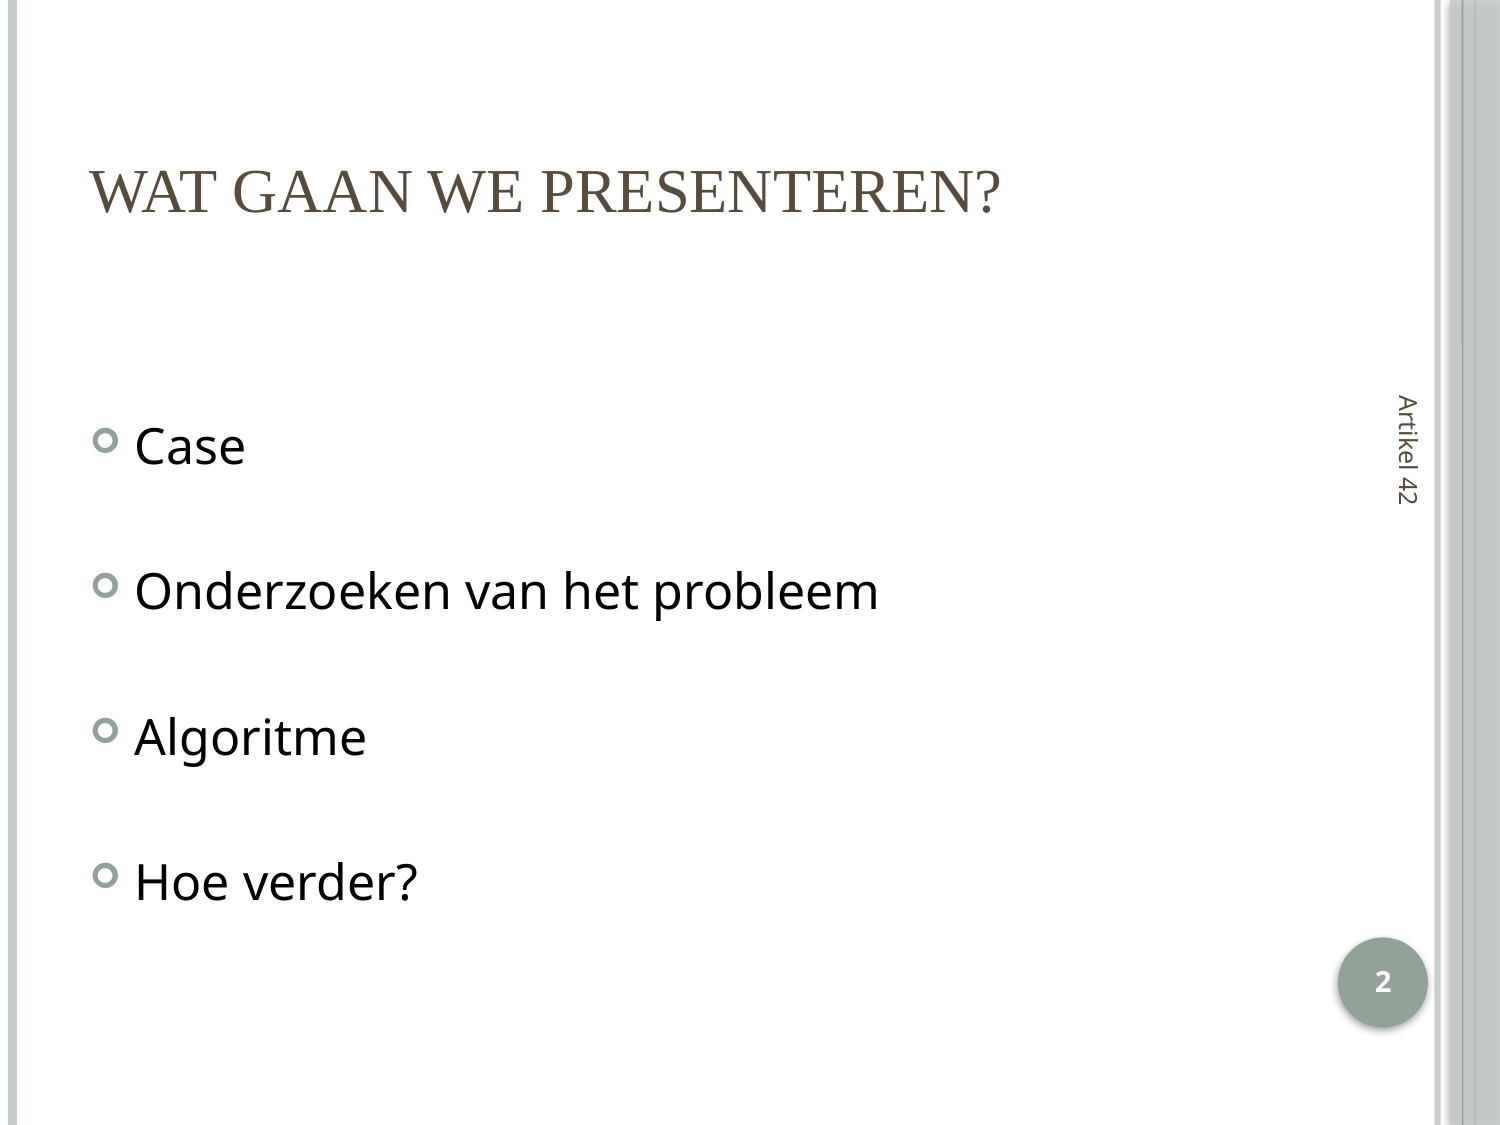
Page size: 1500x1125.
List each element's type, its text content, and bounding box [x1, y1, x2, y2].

footer Artikel 42 [1379, 380, 1440, 906]
slide_number 2 [1333, 940, 1434, 1027]
list Case Onderzoeken van het probleem Algoritme Hoe verder? [75, 262, 1300, 1062]
title Wat gaan we presenteren? [75, 45, 1300, 233]
